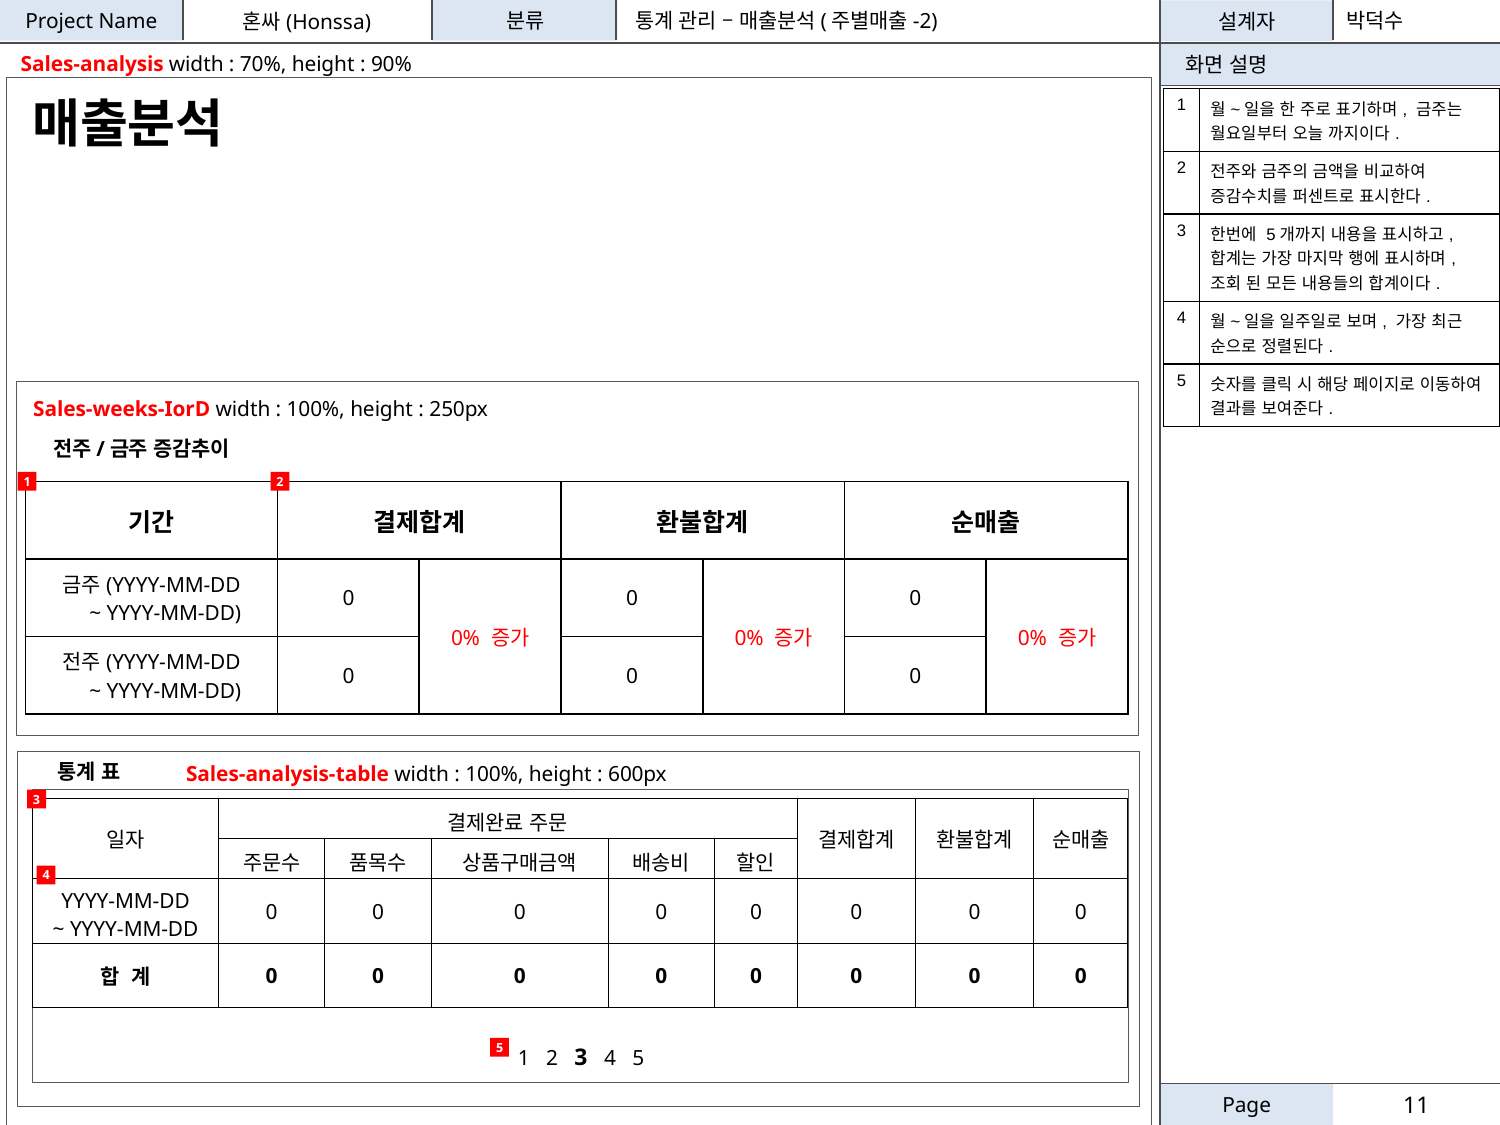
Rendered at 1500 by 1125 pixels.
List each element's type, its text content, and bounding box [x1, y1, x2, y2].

table_cell 0 [432, 879, 608, 943]
text_box Sales-analysis width : 70%, height : 90% [5, 42, 526, 83]
table_cell 4 [1164, 302, 1199, 363]
text_box 3 [25, 788, 48, 811]
table_header 결제완료 주문 [219, 799, 797, 838]
table_cell 0% 증가 [420, 560, 560, 713]
text_box [16, 749, 1142, 1108]
table_header 일자 [33, 799, 218, 878]
text_box 통계 관리 – 매출분석(주별매출-2) [620, 0, 1070, 40]
table_cell YYYY-MM-DD ~ YYYY-MM-DD [33, 879, 218, 943]
text_box 1 [16, 470, 39, 493]
text_box 4 [35, 863, 57, 886]
table_cell 숫자를 클릭 시 해당 페이지로 이동하여 결과를 보여준다. [1200, 365, 1499, 426]
table_cell 0% 증가 [987, 560, 1127, 713]
text_box Sales-weeks-IorD width : 100%, height : 250px [18, 388, 539, 428]
table_cell 0 [562, 637, 702, 713]
table_cell 금주(YYYY-MM-DD ~ YYYY-MM-DD) [26, 560, 277, 636]
text_box 5 [488, 1036, 511, 1059]
table_header 환불합계 [562, 482, 844, 558]
table_cell 2 [1164, 152, 1199, 213]
table_cell 전주(YYYY-MM-DD ~ YYYY-MM-DD) [26, 637, 277, 713]
table_header 월~일을 한 주로 표기하며, 금주는 월요일부터 오늘 까지이다. [1200, 89, 1499, 151]
table_cell 0 [278, 560, 418, 636]
table_cell 할인 [715, 839, 797, 878]
text_box 전주/금주 증감추이 [33, 428, 250, 469]
text_box Sales-analysis-table width : 100%, height : 600px [171, 753, 691, 787]
table_cell 0 [845, 560, 985, 636]
text_box 2 [268, 470, 291, 493]
table_header 기간 [26, 482, 277, 558]
table_header 순매출 [845, 482, 1127, 558]
text_box 매출분석 [17, 82, 266, 160]
table_cell 0 [798, 879, 915, 943]
table_cell 0 [278, 637, 418, 713]
table_cell 0 [916, 944, 1033, 1007]
text_box 통계 표 [30, 751, 148, 792]
table_header 환불합계 [916, 799, 1033, 878]
table_cell 0 [562, 560, 702, 636]
table_cell 월~일을 일주일로 보며, 가장 최근 순으로 정렬된다. [1200, 302, 1499, 363]
table_cell 3 [1164, 215, 1199, 301]
table_cell 0 [1034, 944, 1127, 1007]
table_header 1 [1164, 89, 1199, 151]
table_cell 상품구매금액 [432, 839, 608, 878]
text_box 박덕수 [1331, 0, 1486, 40]
table_header 결제합계 [278, 482, 560, 558]
table_cell 0 [609, 879, 714, 943]
table_cell 0 [845, 637, 985, 713]
table_cell 합 계 [33, 944, 218, 1007]
table_cell 0 [432, 944, 608, 1007]
table_cell 0 [219, 944, 324, 1007]
table_cell 주문수 [219, 839, 324, 878]
table_cell 한번에 5개까지 내용을 표시하고, 합계는 가장 마지막 행에 표시하며, 조회 된 모든 내용들의 합계이다. [1200, 215, 1499, 301]
text_box [14, 379, 1140, 738]
table_cell 0 [219, 879, 324, 943]
table_cell 0 [609, 944, 714, 1007]
text_box 1 2 3 4 5 [484, 1035, 678, 1078]
table_cell 0 [1034, 879, 1127, 943]
table_header 결제합계 [798, 799, 915, 878]
table_cell 배송비 [609, 839, 714, 878]
table_cell 0 [916, 879, 1033, 943]
table_cell 0% 증가 [704, 560, 844, 713]
table_cell 5 [1164, 365, 1199, 426]
text_box [31, 787, 1130, 1084]
table_cell 품목수 [325, 839, 431, 878]
table_cell 0 [325, 944, 431, 1007]
text_box [4, 75, 1153, 1125]
table_cell 0 [798, 944, 915, 1007]
table_cell 0 [715, 879, 797, 943]
table_cell 0 [325, 879, 431, 943]
table_cell 전주와 금주의 금액을 비교하여 증감수치를 퍼센트로 표시한다. [1200, 152, 1499, 213]
table_cell 0 [715, 944, 797, 1007]
table_header 순매출 [1034, 799, 1127, 878]
